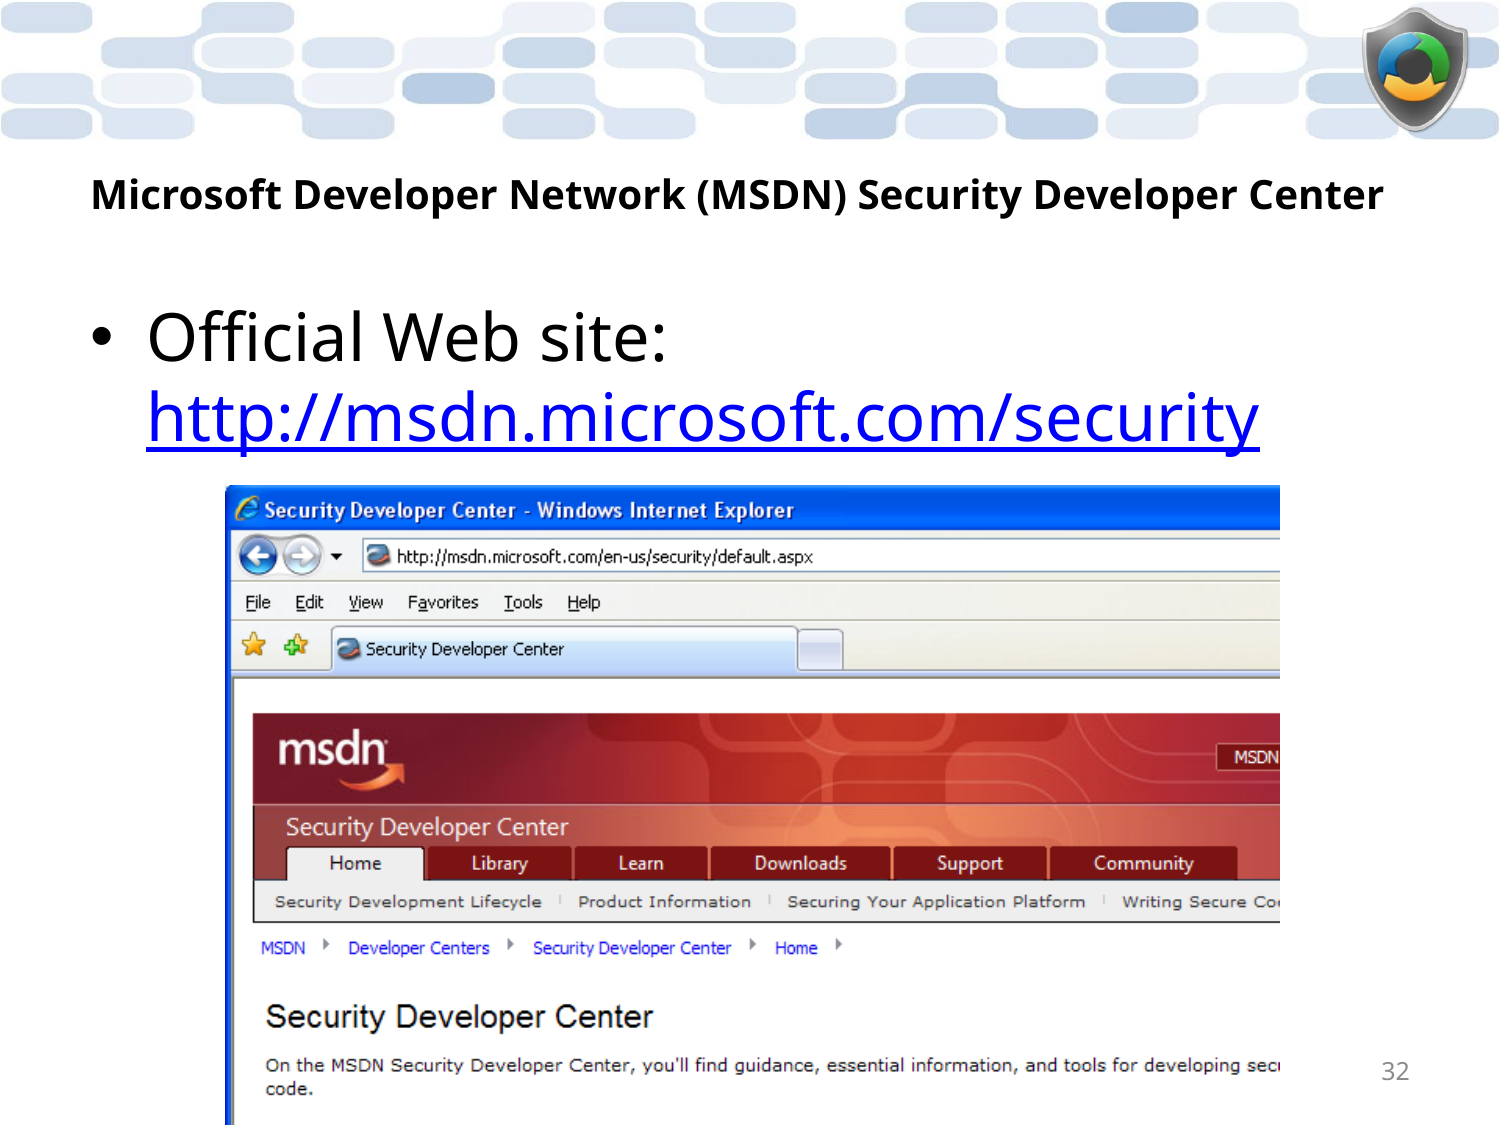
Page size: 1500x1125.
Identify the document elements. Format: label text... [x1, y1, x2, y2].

title Microsoft Developer Network (MSDN) Security Developer Center [75, 137, 1425, 250]
list Official Web site: http://msdn.microsoft.com/security [75, 287, 1425, 1005]
picture [0, 0, 1500, 140]
picture [224, 485, 1280, 1125]
slide_number 32 [1283, 1042, 1425, 1103]
